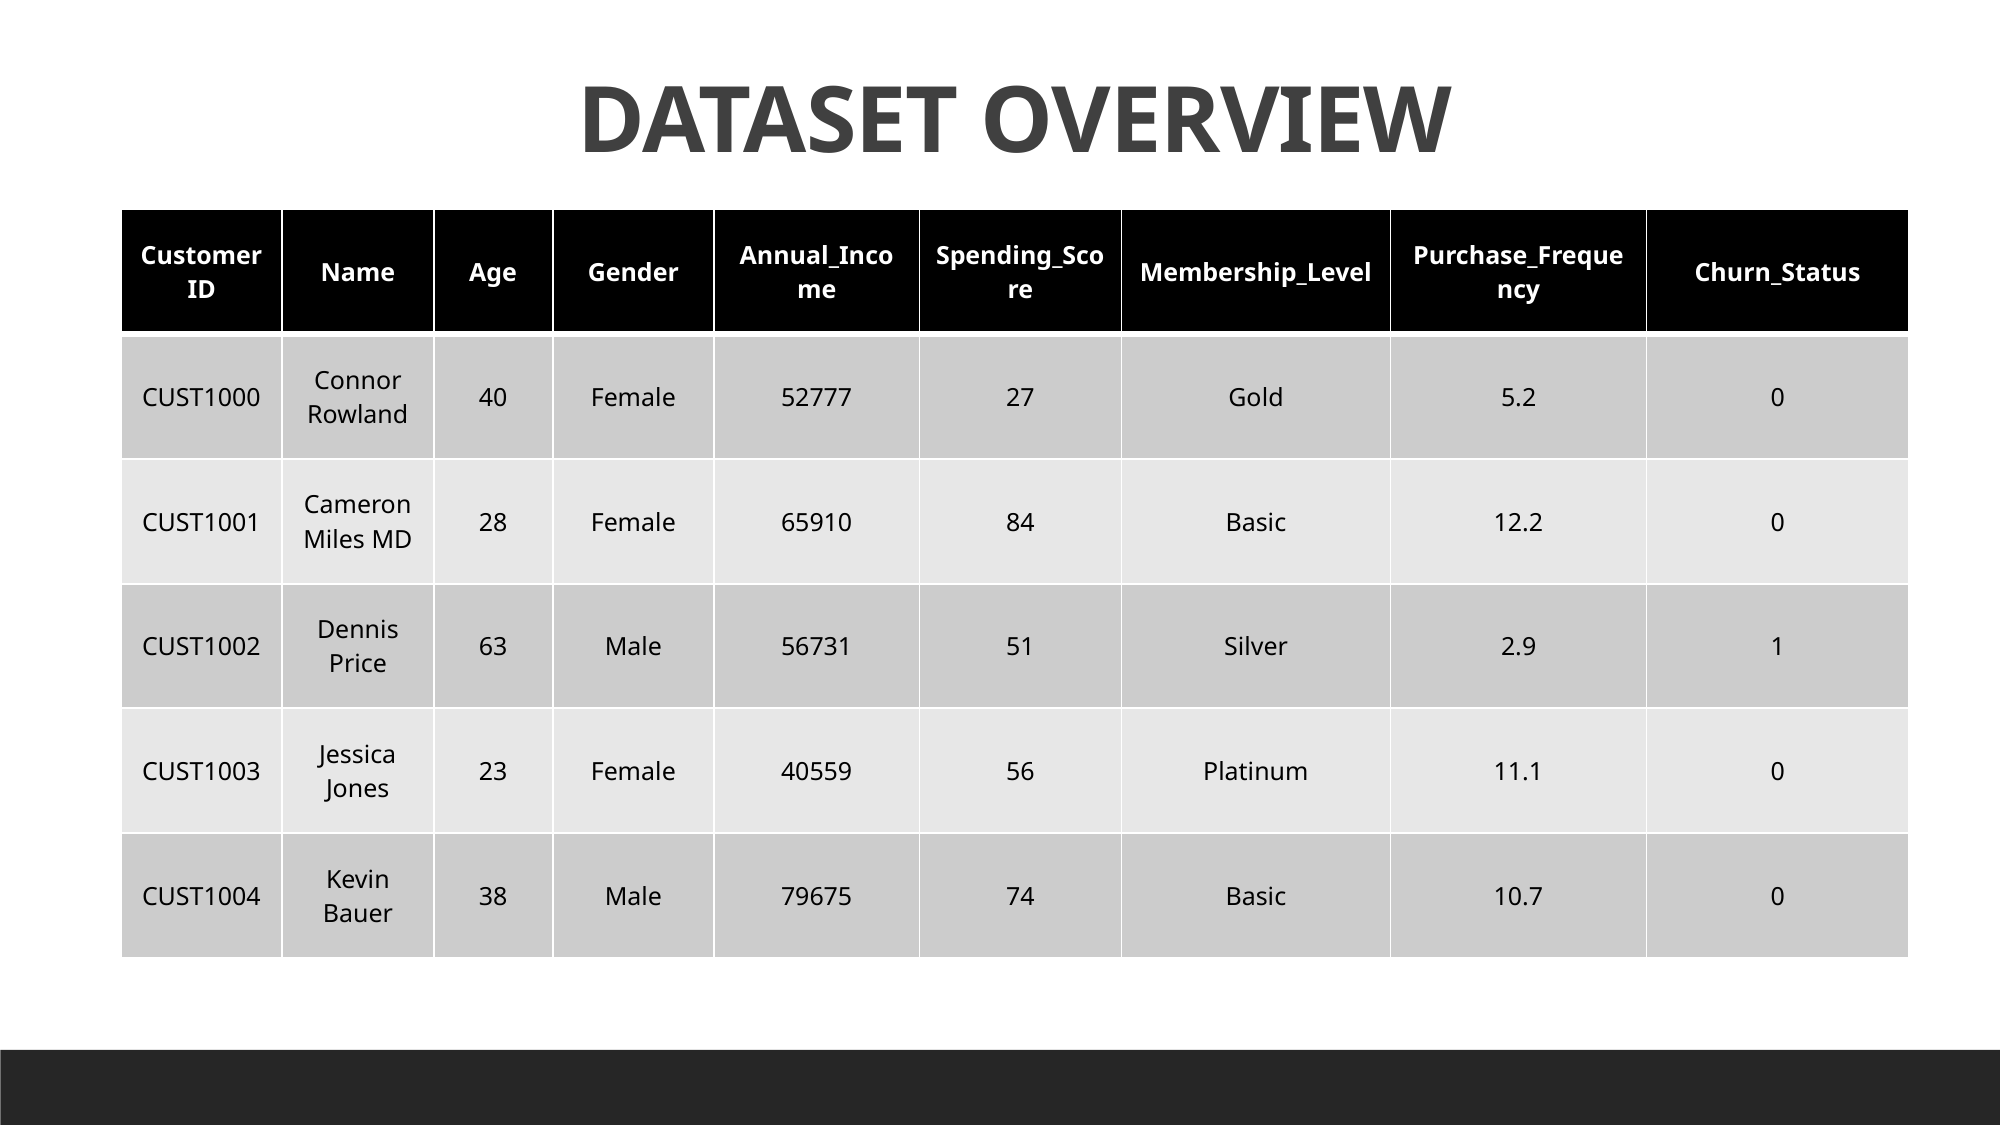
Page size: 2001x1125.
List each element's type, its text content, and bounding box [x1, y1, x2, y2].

table_cell 56731 [715, 585, 919, 707]
table_cell Basic [1122, 834, 1390, 957]
table_cell CUST1000 [122, 337, 281, 458]
table_cell 65910 [715, 460, 919, 583]
table_cell Female [554, 460, 713, 583]
table_cell 84 [920, 460, 1121, 583]
table_cell Dennis Price [283, 585, 433, 707]
table_cell 5.2 [1391, 337, 1646, 458]
table_header Spending_Score [920, 210, 1121, 331]
table_header CustomerID [122, 210, 281, 331]
table_cell Male [554, 585, 713, 707]
table_cell 1 [1647, 585, 1908, 707]
table_cell 27 [920, 337, 1121, 458]
table_cell 0 [1647, 709, 1908, 832]
table_cell 63 [435, 585, 552, 707]
table_cell Connor Rowland [283, 337, 433, 458]
table_cell 56 [920, 709, 1121, 832]
table_cell CUST1001 [122, 460, 281, 583]
table_cell Female [554, 709, 713, 832]
table_header Purchase_Frequency [1391, 210, 1646, 331]
table_cell Kevin Bauer [283, 834, 433, 957]
table_cell 11.1 [1391, 709, 1646, 832]
table_cell Gold [1122, 337, 1390, 458]
table_cell 23 [435, 709, 552, 832]
table_header Annual_Income [715, 210, 919, 331]
text_box DATASET OVERVIEW [474, 66, 1556, 189]
table_cell 40559 [715, 709, 919, 832]
table_cell 52777 [715, 337, 919, 458]
table_cell 0 [1647, 337, 1908, 458]
table_header Age [435, 210, 552, 331]
table_cell Basic [1122, 460, 1390, 583]
table_cell 2.9 [1391, 585, 1646, 707]
table_cell Male [554, 834, 713, 957]
table_cell 28 [435, 460, 552, 583]
table_header Churn_Status [1647, 210, 1908, 331]
table_cell 0 [1647, 834, 1908, 957]
table_cell CUST1003 [122, 709, 281, 832]
table_header Gender [554, 210, 713, 331]
table_header Membership_Level [1122, 210, 1390, 331]
table_cell 12.2 [1391, 460, 1646, 583]
table_cell 38 [435, 834, 552, 957]
table_cell 0 [1647, 460, 1908, 583]
table_cell CUST1002 [122, 585, 281, 707]
table_cell Jessica Jones [283, 709, 433, 832]
table_cell 74 [920, 834, 1121, 957]
table_header Name [283, 210, 433, 331]
table_cell Silver [1122, 585, 1390, 707]
table_cell Cameron Miles MD [283, 460, 433, 583]
table_cell CUST1004 [122, 834, 281, 957]
table_cell 79675 [715, 834, 919, 957]
table_cell 10.7 [1391, 834, 1646, 957]
table_cell Female [554, 337, 713, 458]
table_cell 40 [435, 337, 552, 458]
table_cell 51 [920, 585, 1121, 707]
table_cell Platinum [1122, 709, 1390, 832]
